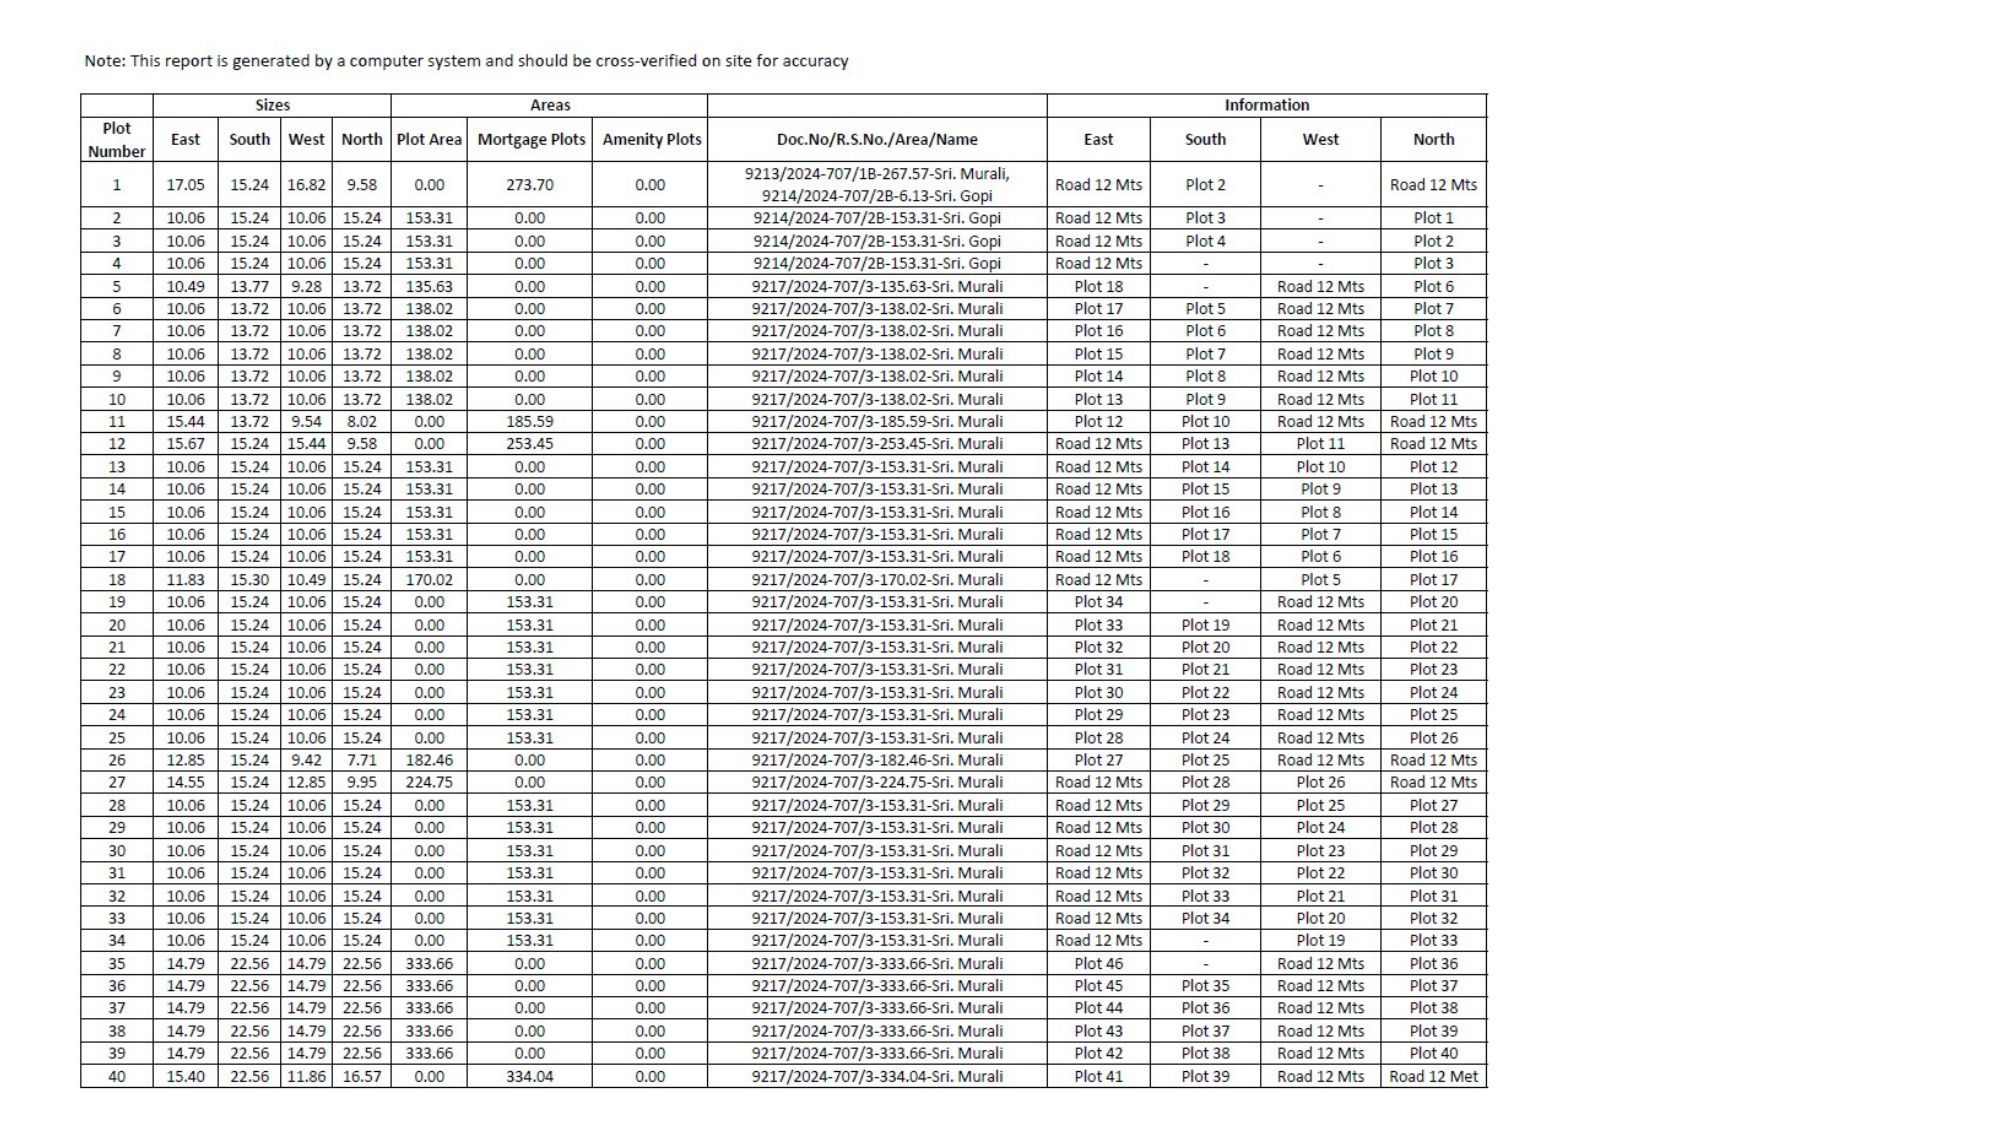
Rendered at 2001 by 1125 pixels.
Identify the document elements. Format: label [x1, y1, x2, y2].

picture [57, 0, 1508, 1125]
